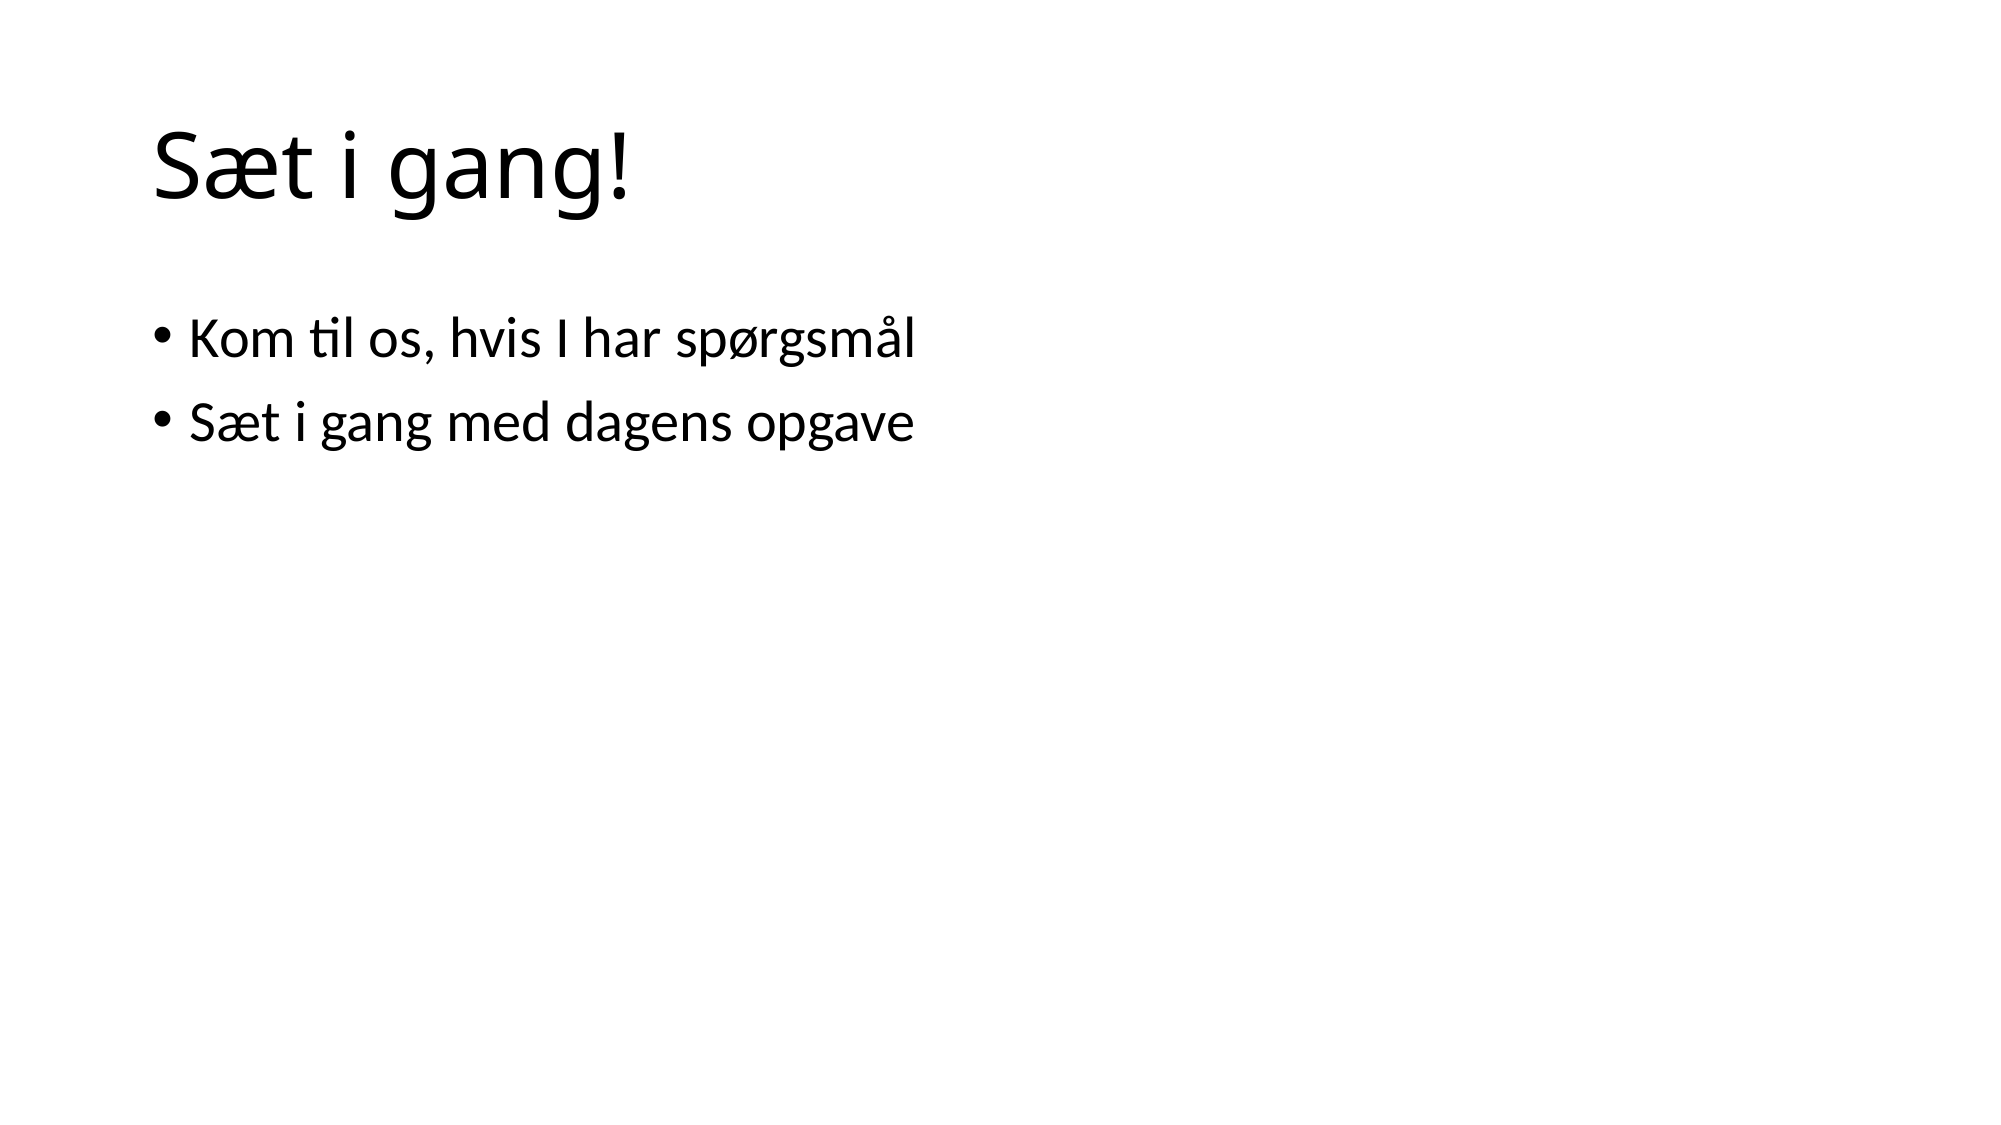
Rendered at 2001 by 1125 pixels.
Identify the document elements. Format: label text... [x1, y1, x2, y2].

title Sæt i gang! [137, 59, 1863, 278]
list Kom til os, hvis I har spørgsmål Sæt i gang med dagens opgave [137, 299, 1863, 1014]
